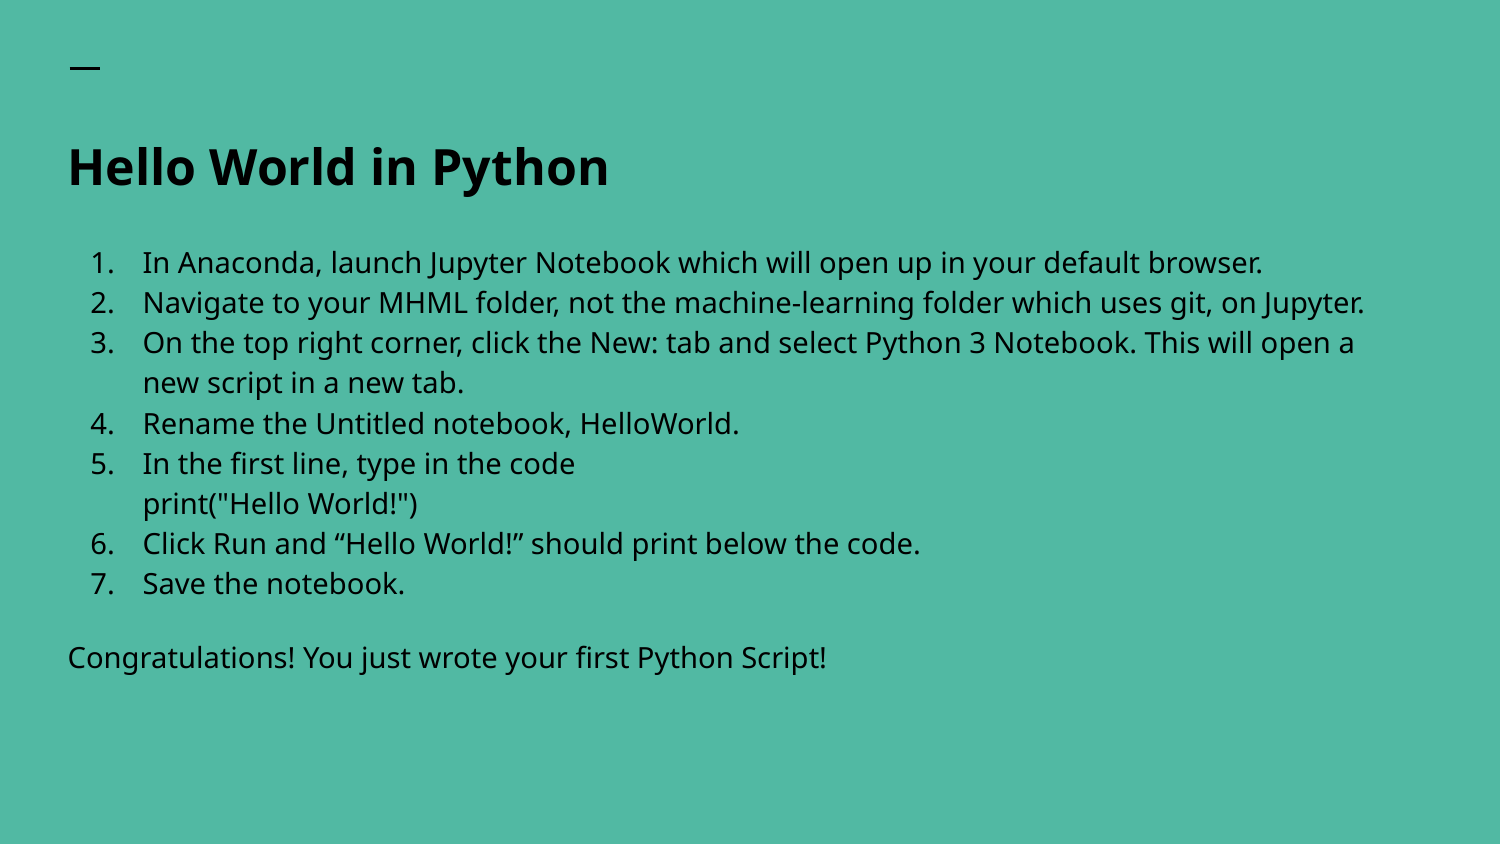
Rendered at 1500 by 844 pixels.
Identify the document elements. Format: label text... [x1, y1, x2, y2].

title Hello World in Python [52, 86, 1402, 211]
list In Anaconda, launch Jupyter Notebook which will open up in your default browser. Navigate to your MHML folder, not the machine-learning folder which uses git, on Jupyter. On the top right corner, click the New: tab and select Python 3 Notebook. This will open a new script in a new tab. Rename the Untitled notebook, HelloWorld. In the first line, type in the code print("Hello World!") Click Run and “Hello World!” should print below the code. Save the notebook. Congratulations! You just wrote your first Python Script! [52, 224, 1382, 807]
